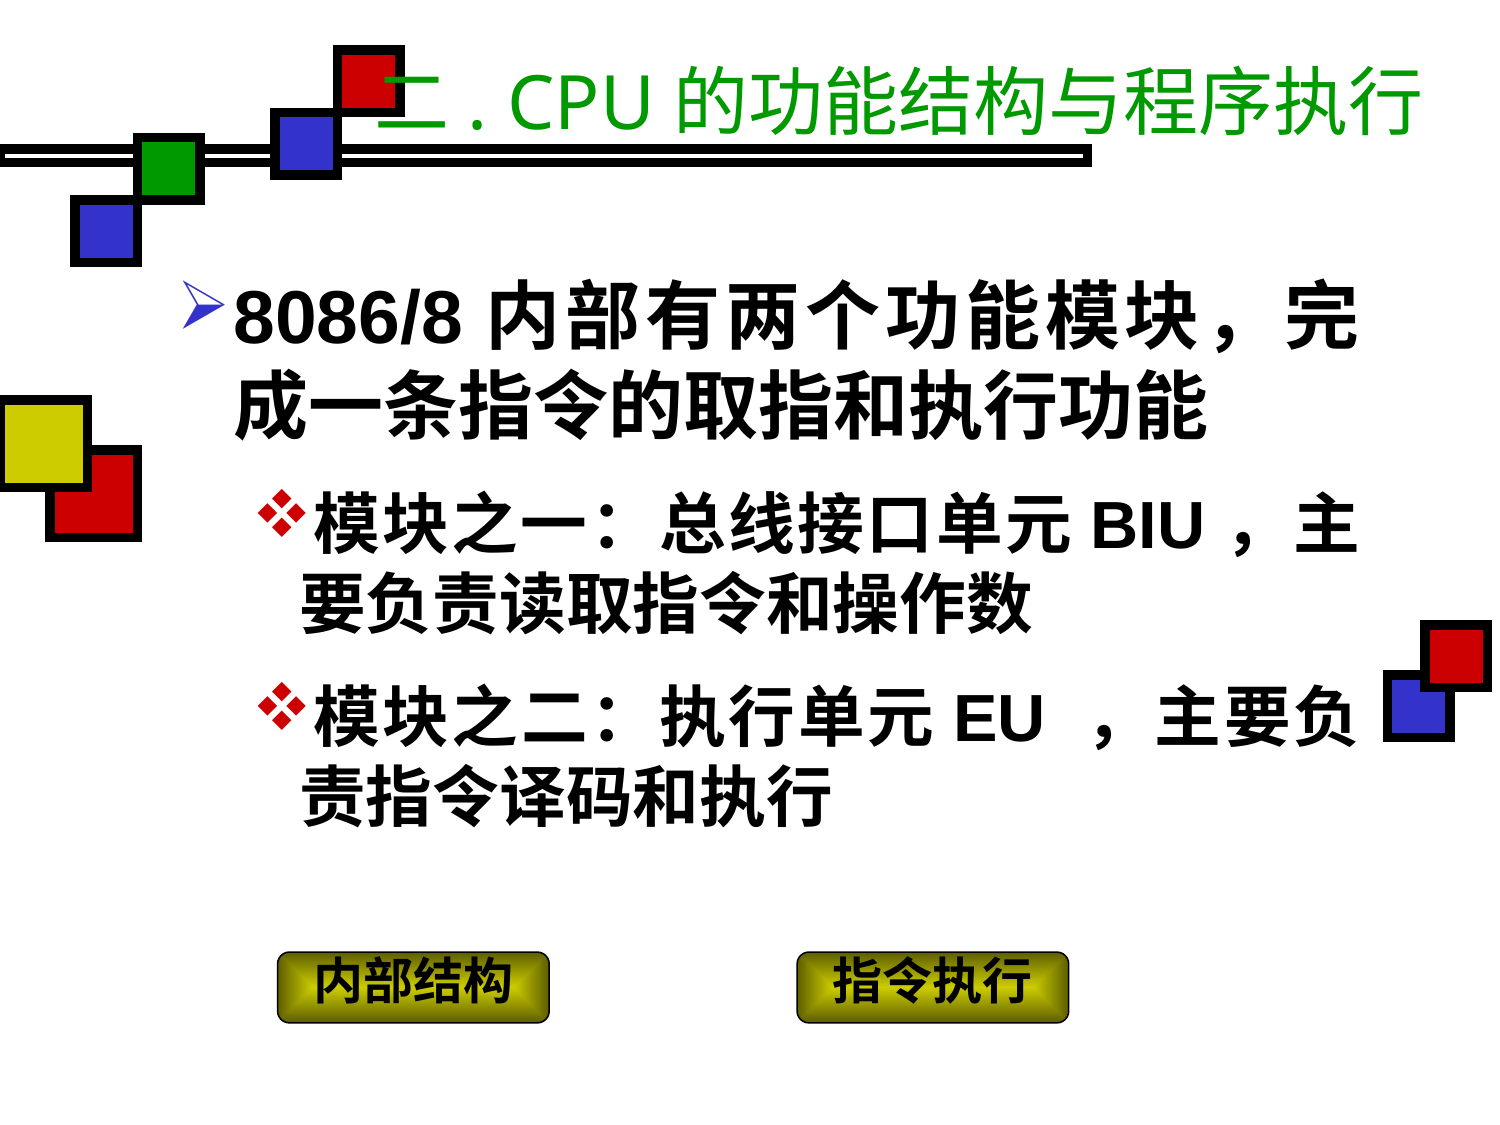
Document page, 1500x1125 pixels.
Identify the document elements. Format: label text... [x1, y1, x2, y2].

text_box 8086/8内部有两个功能模块，完成一条指令的取指和执行功能 模块之一：总线接口单元BIU，主要负责读取指令和操作数 模块之二：执行单元EU ，主要负责指令译码和执行 [162, 260, 1375, 882]
text_box 内部结构 [277, 952, 550, 1023]
text_box 指令执行 [797, 952, 1069, 1023]
text_box 二. CPU的功能结构与程序执行 [360, 46, 1447, 185]
